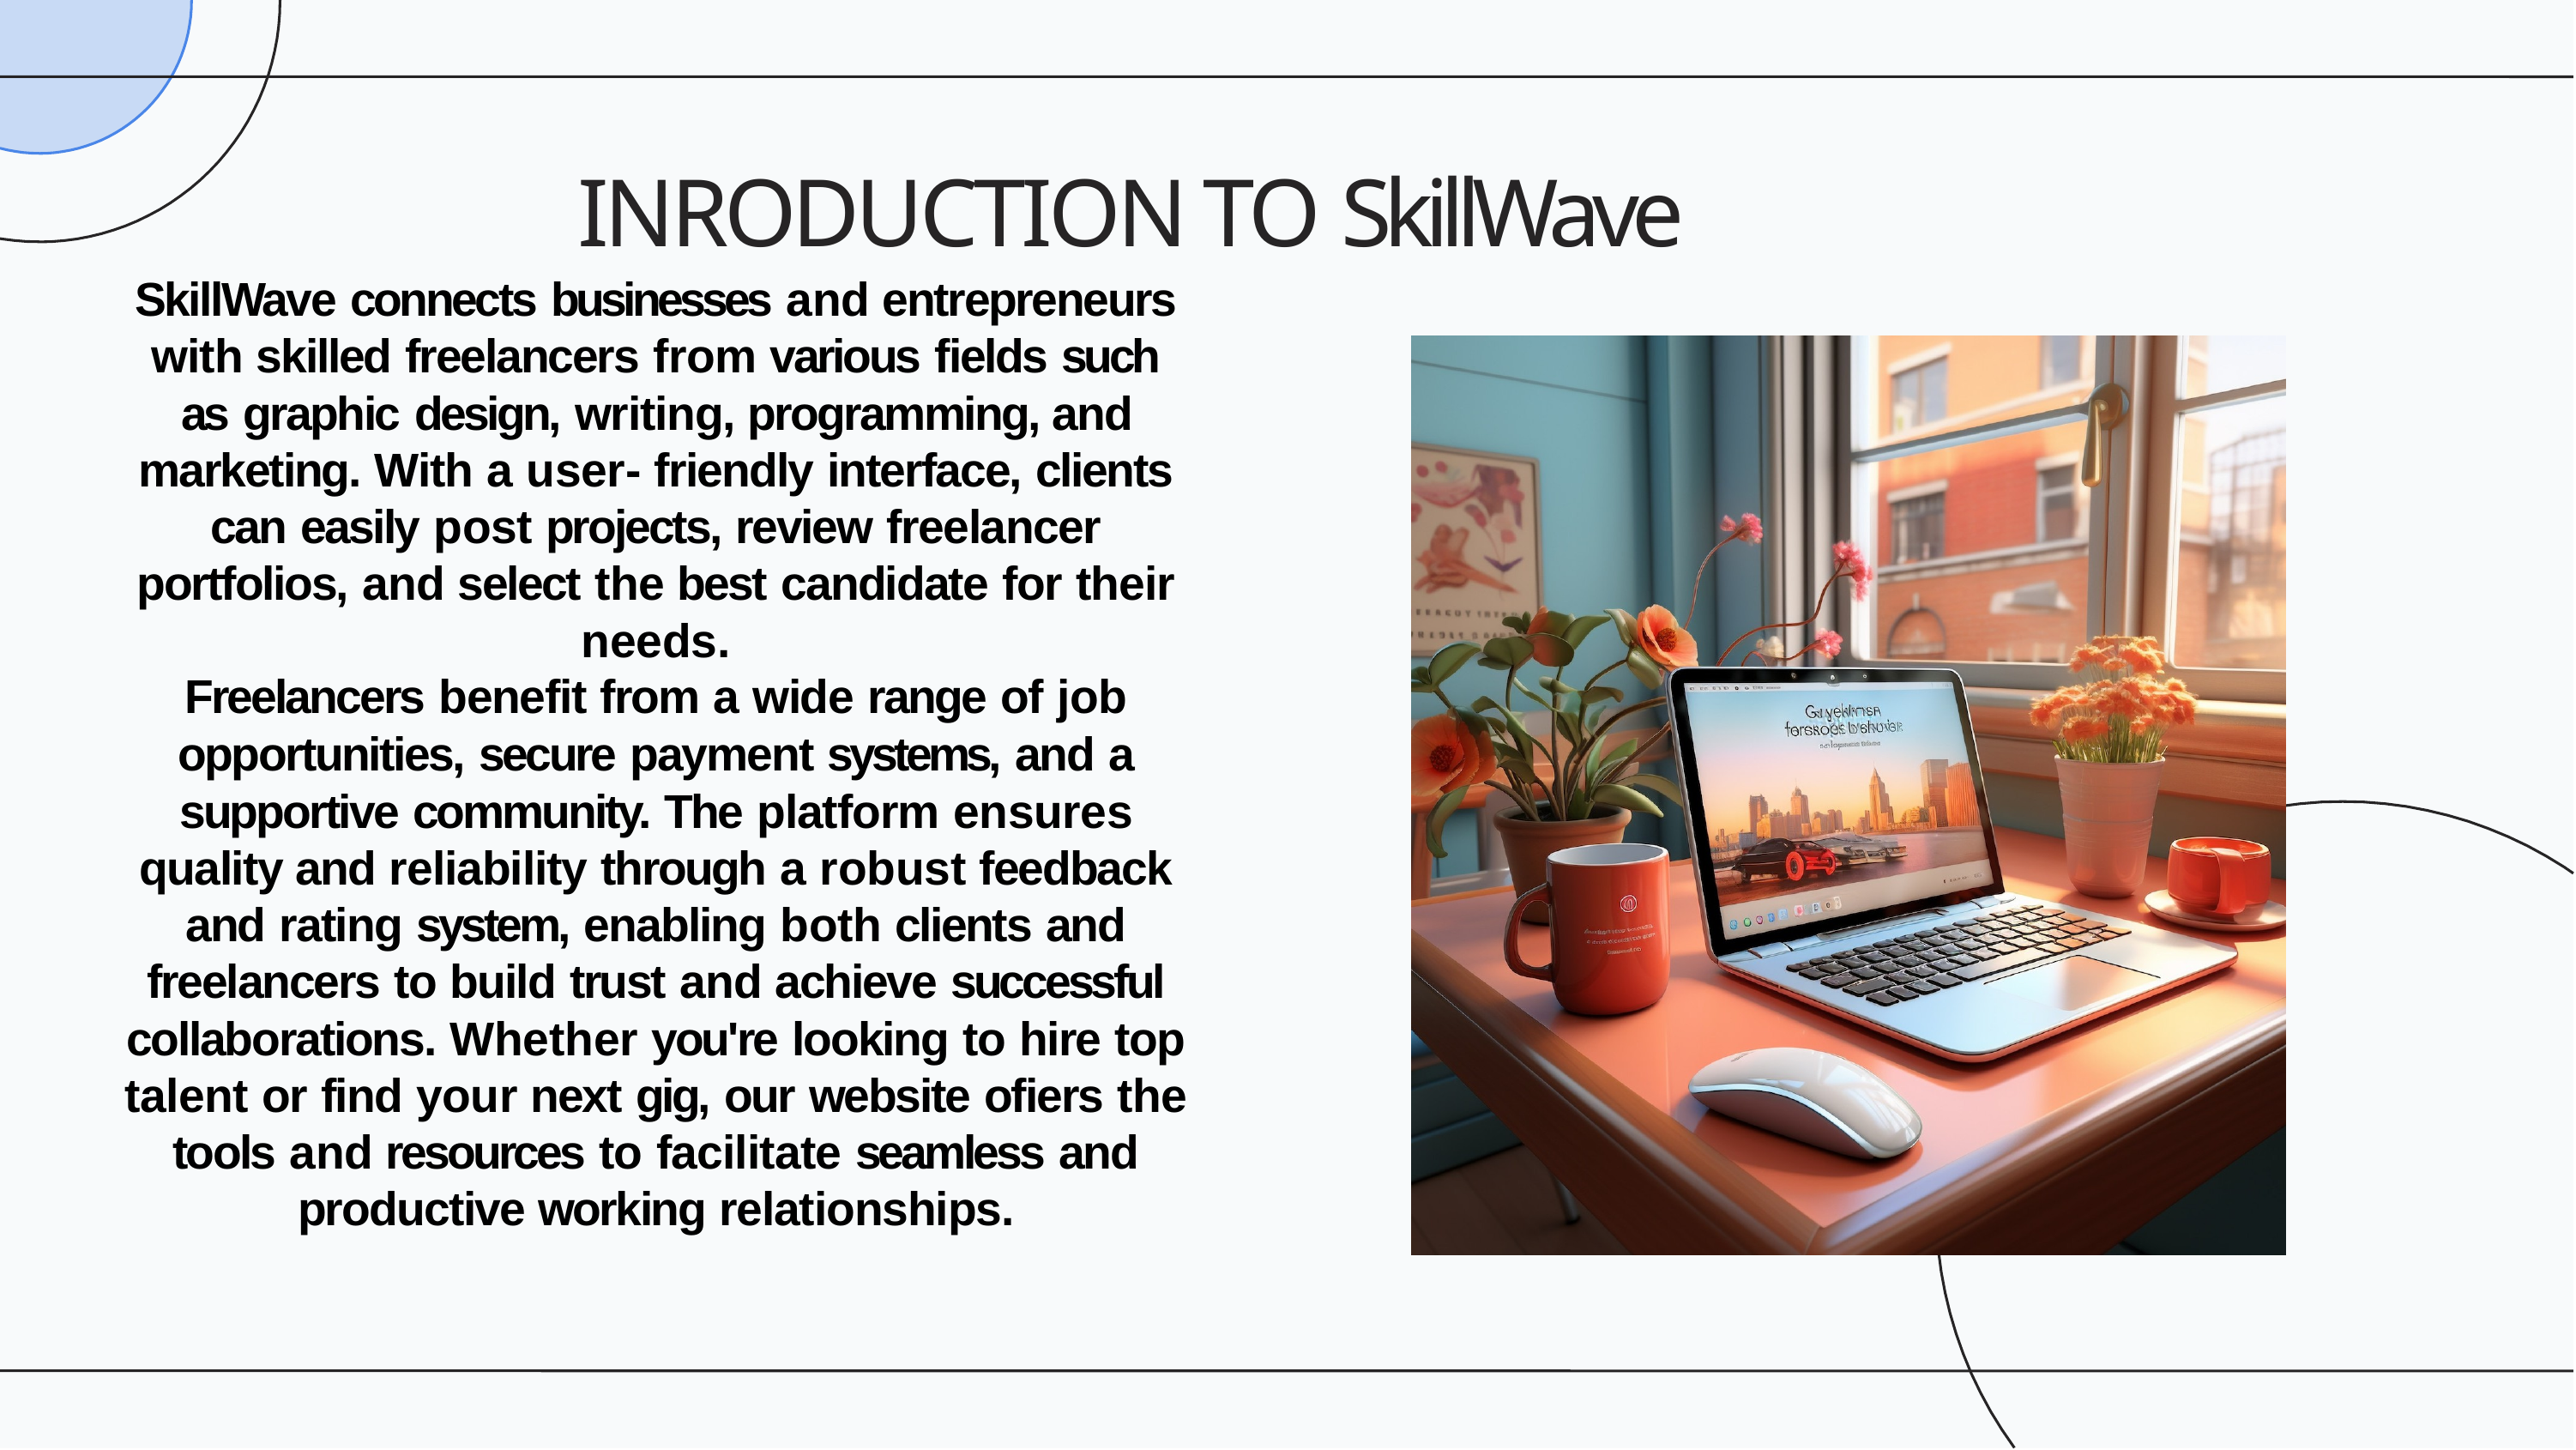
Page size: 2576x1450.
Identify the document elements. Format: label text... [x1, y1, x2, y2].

title INRODUCTION TO SkillWave [226, 152, 2350, 396]
picture [1411, 335, 2286, 1255]
text_box SkillWave connects businesses and entrepreneurs with skilled freelancers from various fields such as graphic design, writing, programming, and marketing. With a user- friendly interface, clients can easily post projects, review freelancer portfolios, and select the best candidate for their needs. Freelancers benefit from a wide range of job opportunities, secure payment systems, and a supportive community. The platform ensures quality and reliability through a robust feedback and rating system, enabling both clients and freelancers to build trust and achieve successful collaborations. Whether you're looking to hire top talent or find your next gig, our website ofiers the tools and resources to facilitate seamless and productive working relationships. [108, 267, 1204, 1236]
